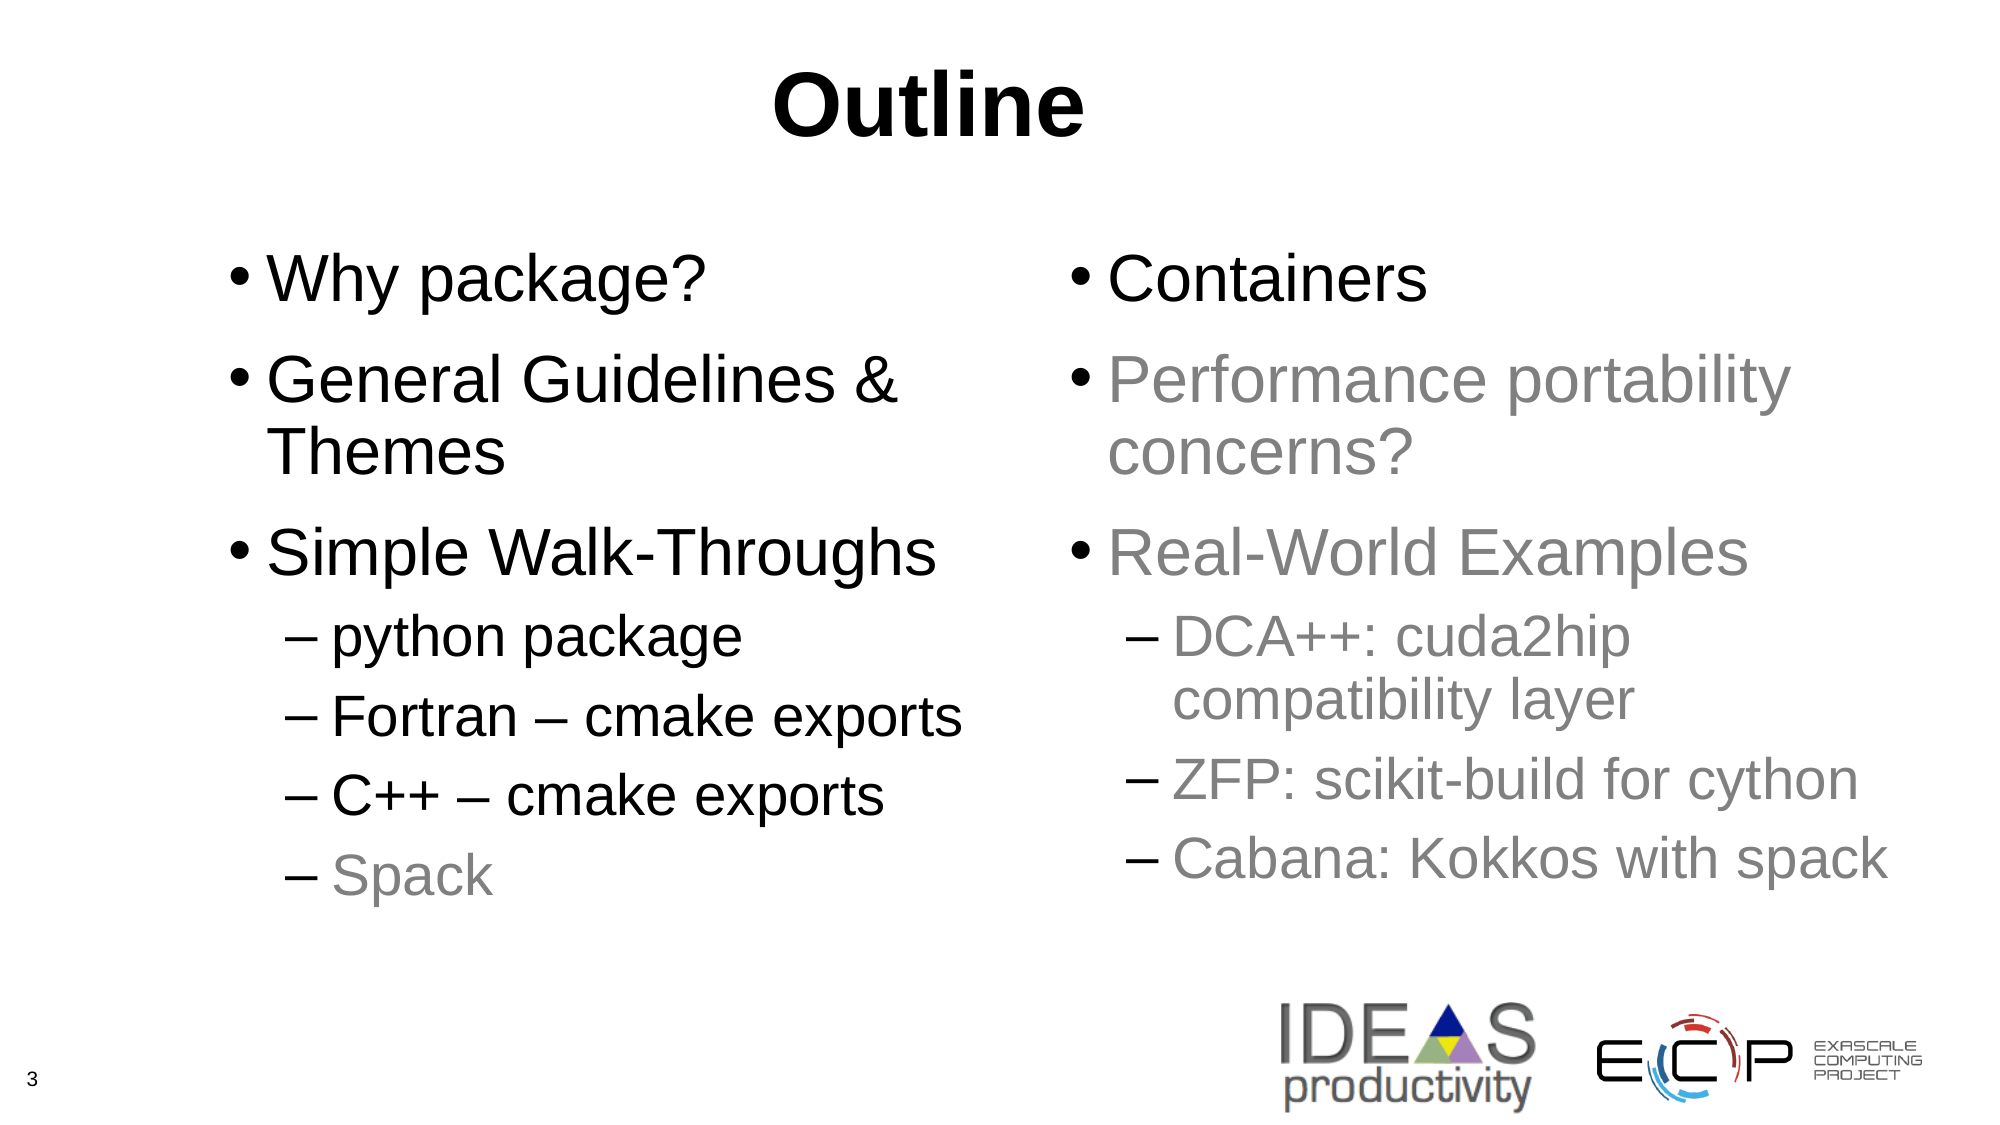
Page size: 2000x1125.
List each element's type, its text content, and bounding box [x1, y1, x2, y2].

picture [1280, 1035, 1537, 1114]
title Outline [756, 54, 1861, 205]
list Why package? General Guidelines & Themes Simple Walk-Throughs python package Fortran – cmake exports C++ – cmake exports Spack Containers Performance portability concerns? Real-World Examples DCA++: cuda2hip compatibility layer ZFP: scikit-build for cython Cabana: Kokkos with spack [213, 235, 1926, 1035]
picture [1597, 1035, 1922, 1103]
